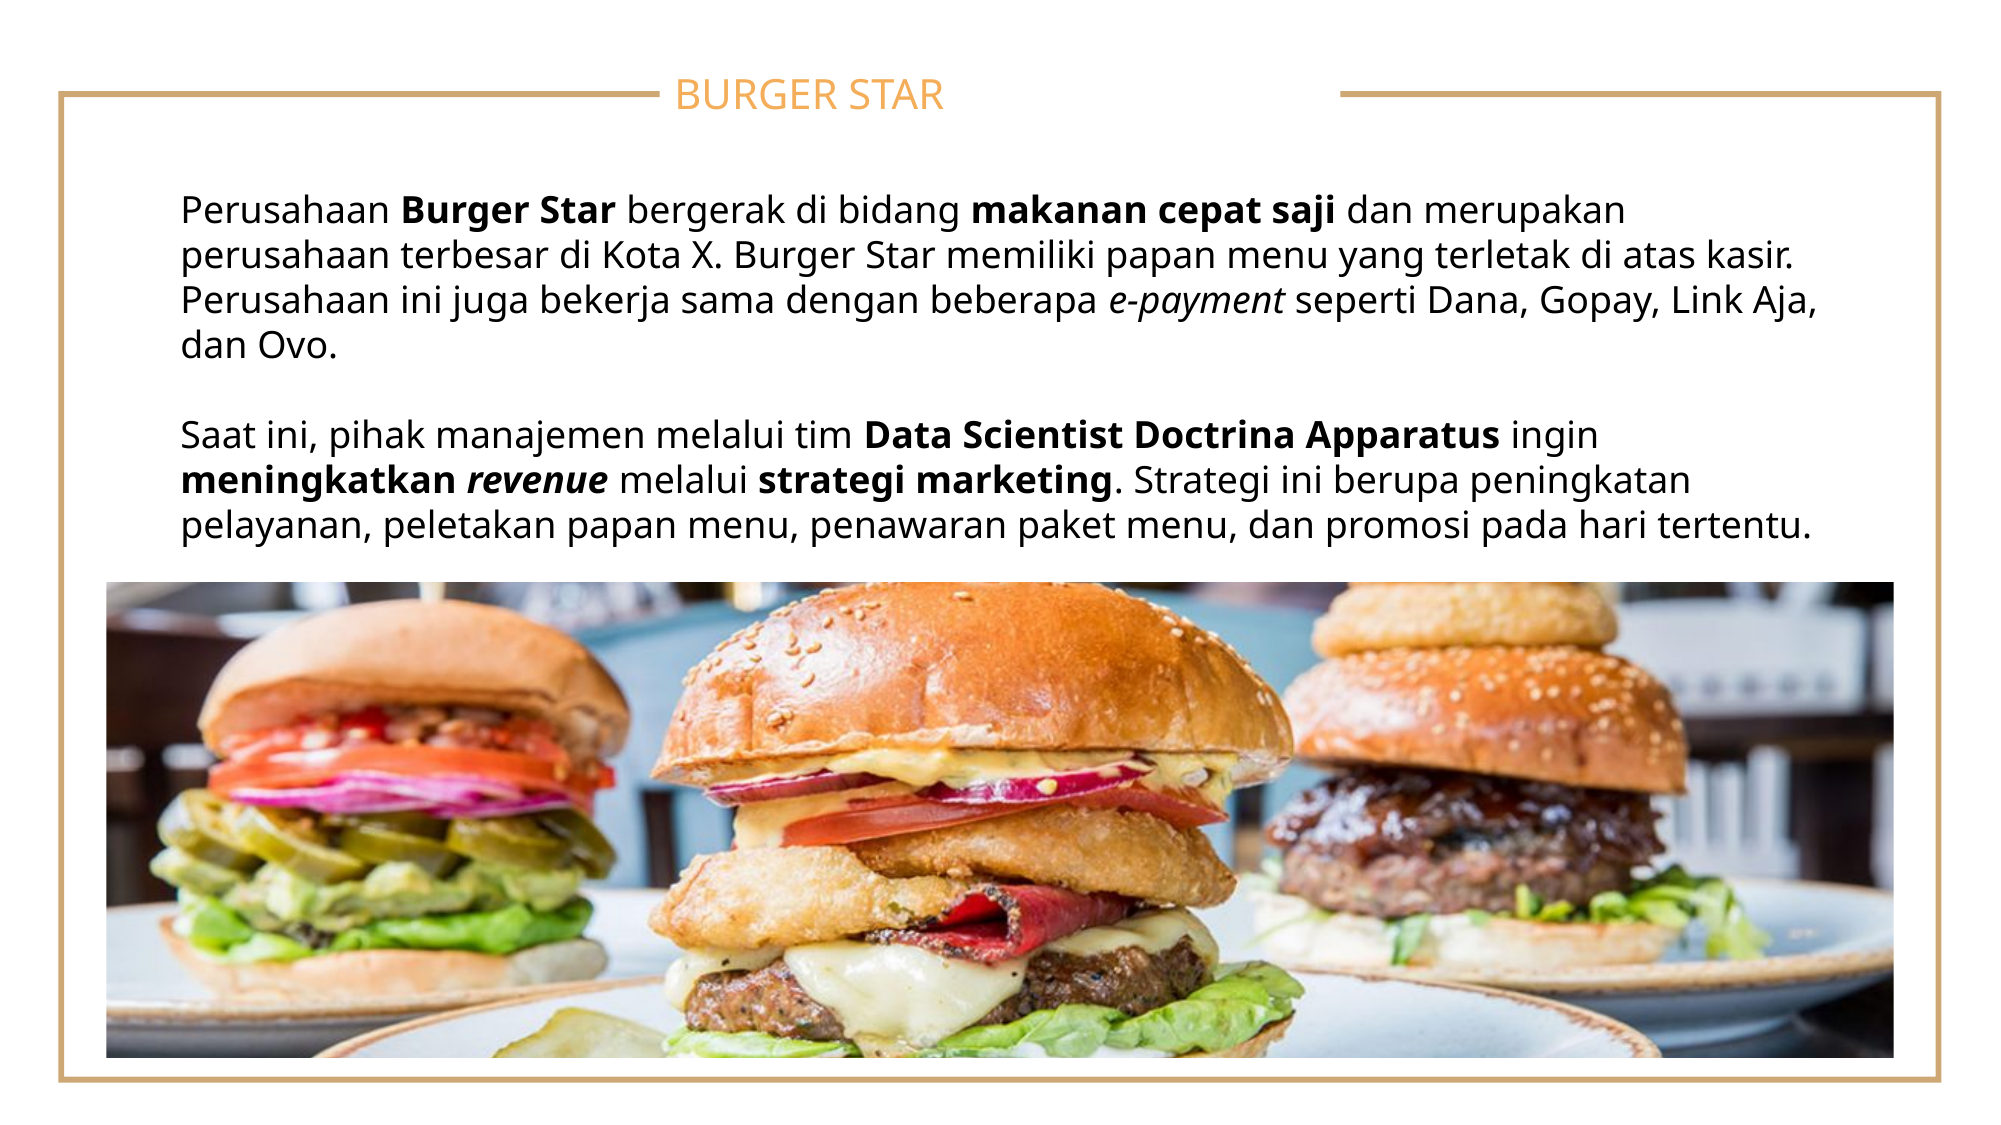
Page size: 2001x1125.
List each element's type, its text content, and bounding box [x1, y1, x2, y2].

text_box Perusahaan Burger Star bergerak di bidang makanan cepat saji dan merupakan perusahaan terbesar di Kota X. Burger Star memiliki papan menu yang terletak di atas kasir. Perusahaan ini juga bekerja sama dengan beberapa e-payment seperti Dana, Gopay, Link Aja, dan Ovo. Saat ini, pihak manajemen melalui tim Data Scientist Doctrina Apparatus ingin meningkatkan revenue melalui strategi marketing. Strategi ini berupa peningkatan pelayanan, peletakan papan menu, penawaran paket menu, dan promosi pada hari tertentu. [165, 179, 1835, 554]
text_box BURGER STAR [659, 60, 1341, 126]
picture [106, 582, 1894, 1058]
